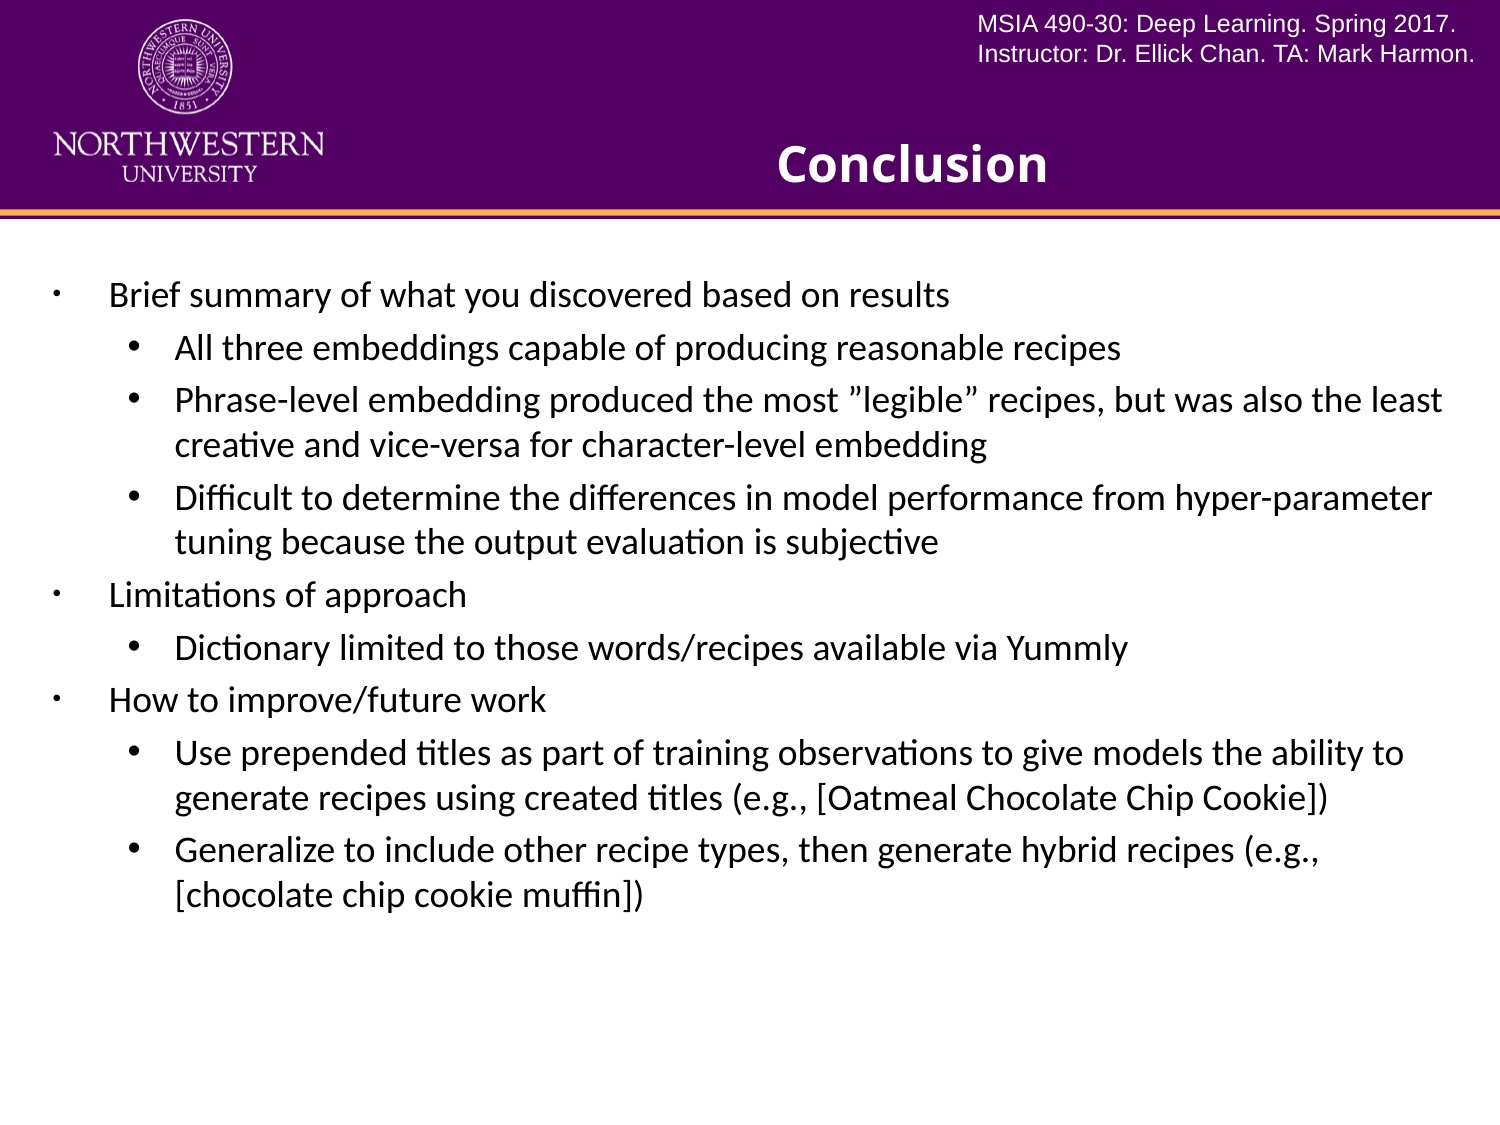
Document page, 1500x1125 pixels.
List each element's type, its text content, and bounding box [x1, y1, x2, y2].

title Conclusion [362, 125, 1463, 225]
picture [0, 0, 1500, 209]
list Brief summary of what you discovered based on results All three embeddings capable of producing reasonable recipes Phrase-level embedding produced the most ”legible” recipes, but was also the least creative and vice-versa for character-level embedding Difficult to determine the differences in model performance from hyper-parameter tuning because the output evaluation is subjective Limitations of approach Dictionary limited to those words/recipes available via Yummly How to improve/future work Use prepended titles as part of training observations to give models the ability to generate recipes using created titles (e.g., [Oatmeal Chocolate Chip Cookie]) Generalize to include other recipe types, then generate hybrid recipes (e.g., [chocolate chip cookie muffin]) [37, 262, 1463, 1088]
